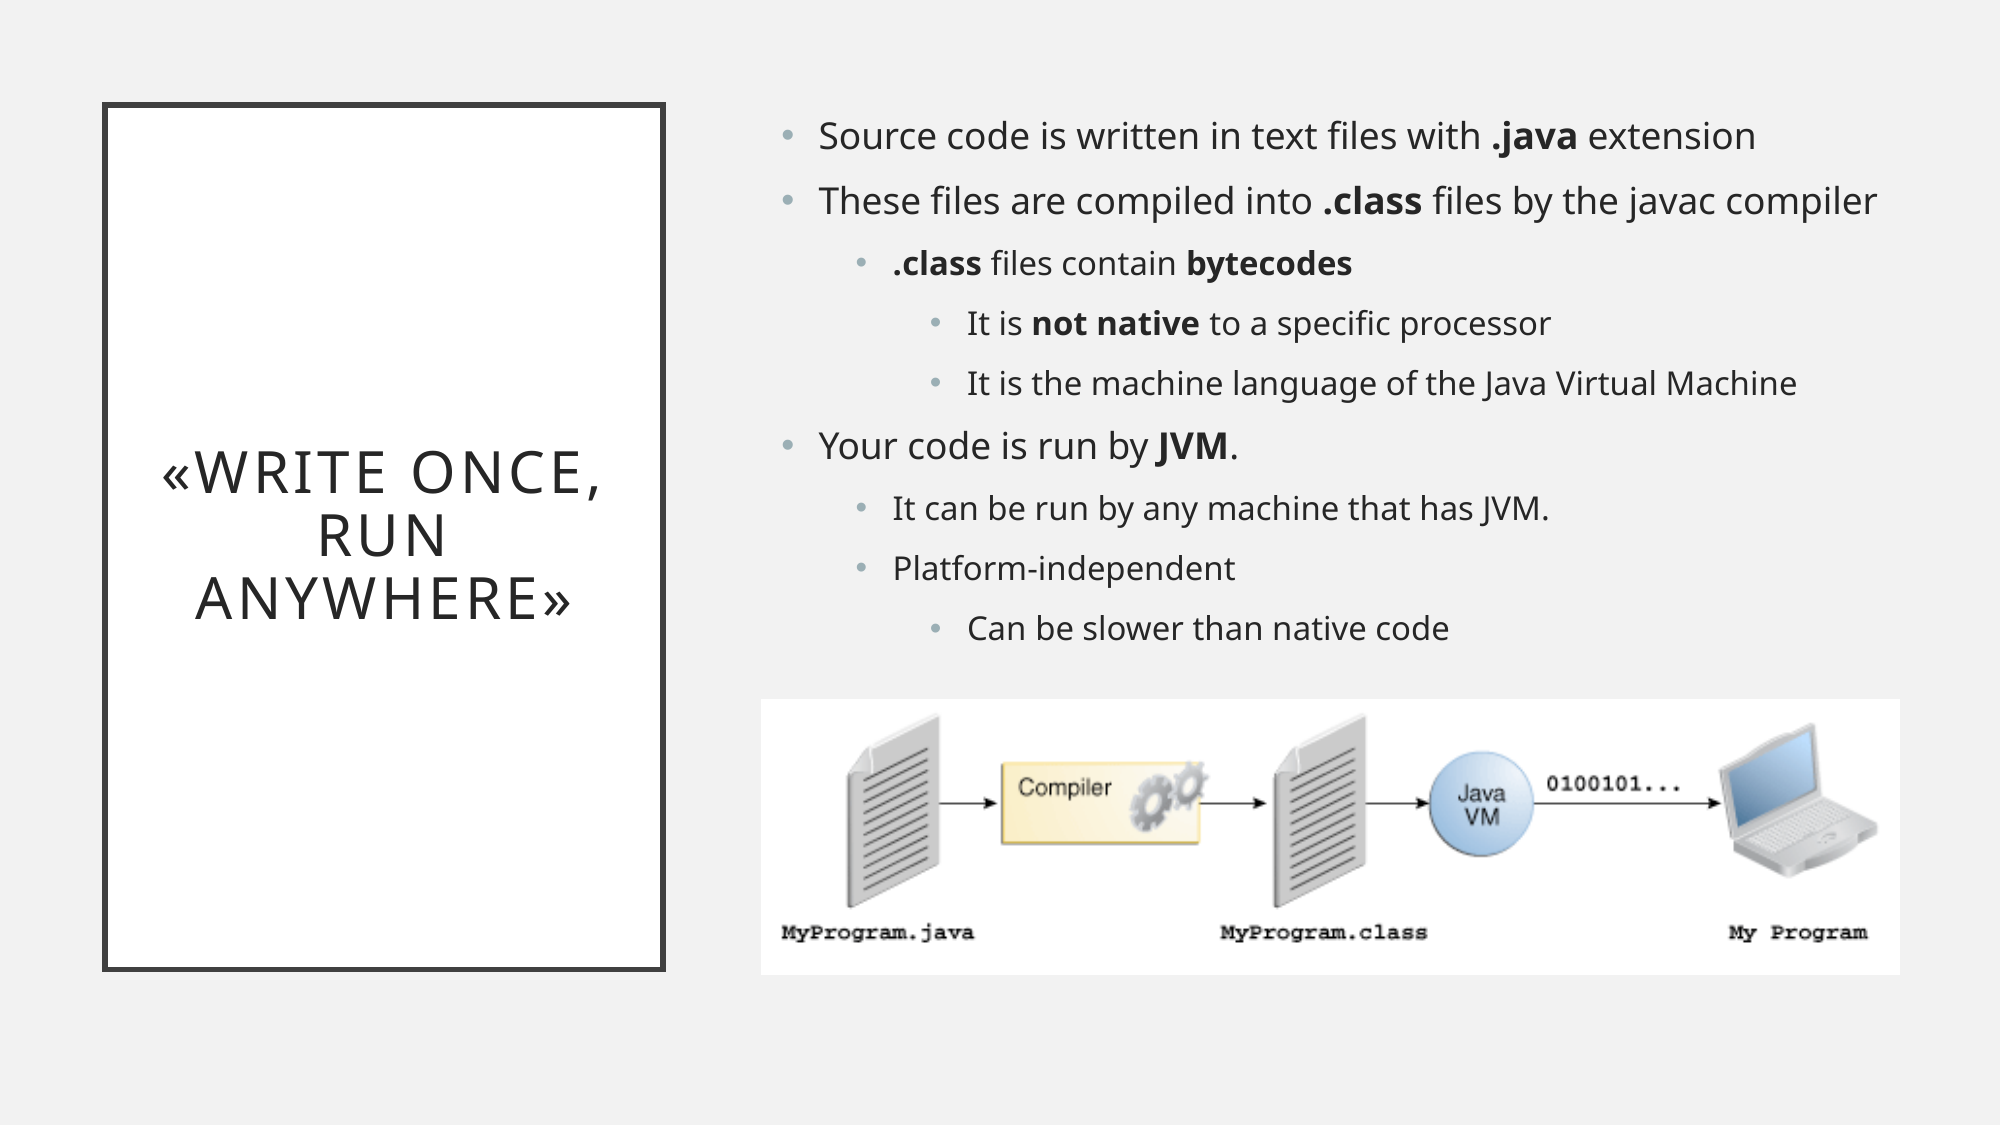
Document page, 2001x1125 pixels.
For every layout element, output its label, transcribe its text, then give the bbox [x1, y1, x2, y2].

list Source code is written in text files with .java extension These files are compiled into .class files by the javac compiler .class files contain bytecodes It is not native to a specific processor It is the machine language of the Java Virtual Machine Your code is run by JVM. It can be run by any machine that has JVM. Platform-independent Can be slower than native code [766, 104, 1896, 662]
picture [765, 704, 1895, 970]
title «Wrıte once, run anywhere» [102, 102, 666, 972]
